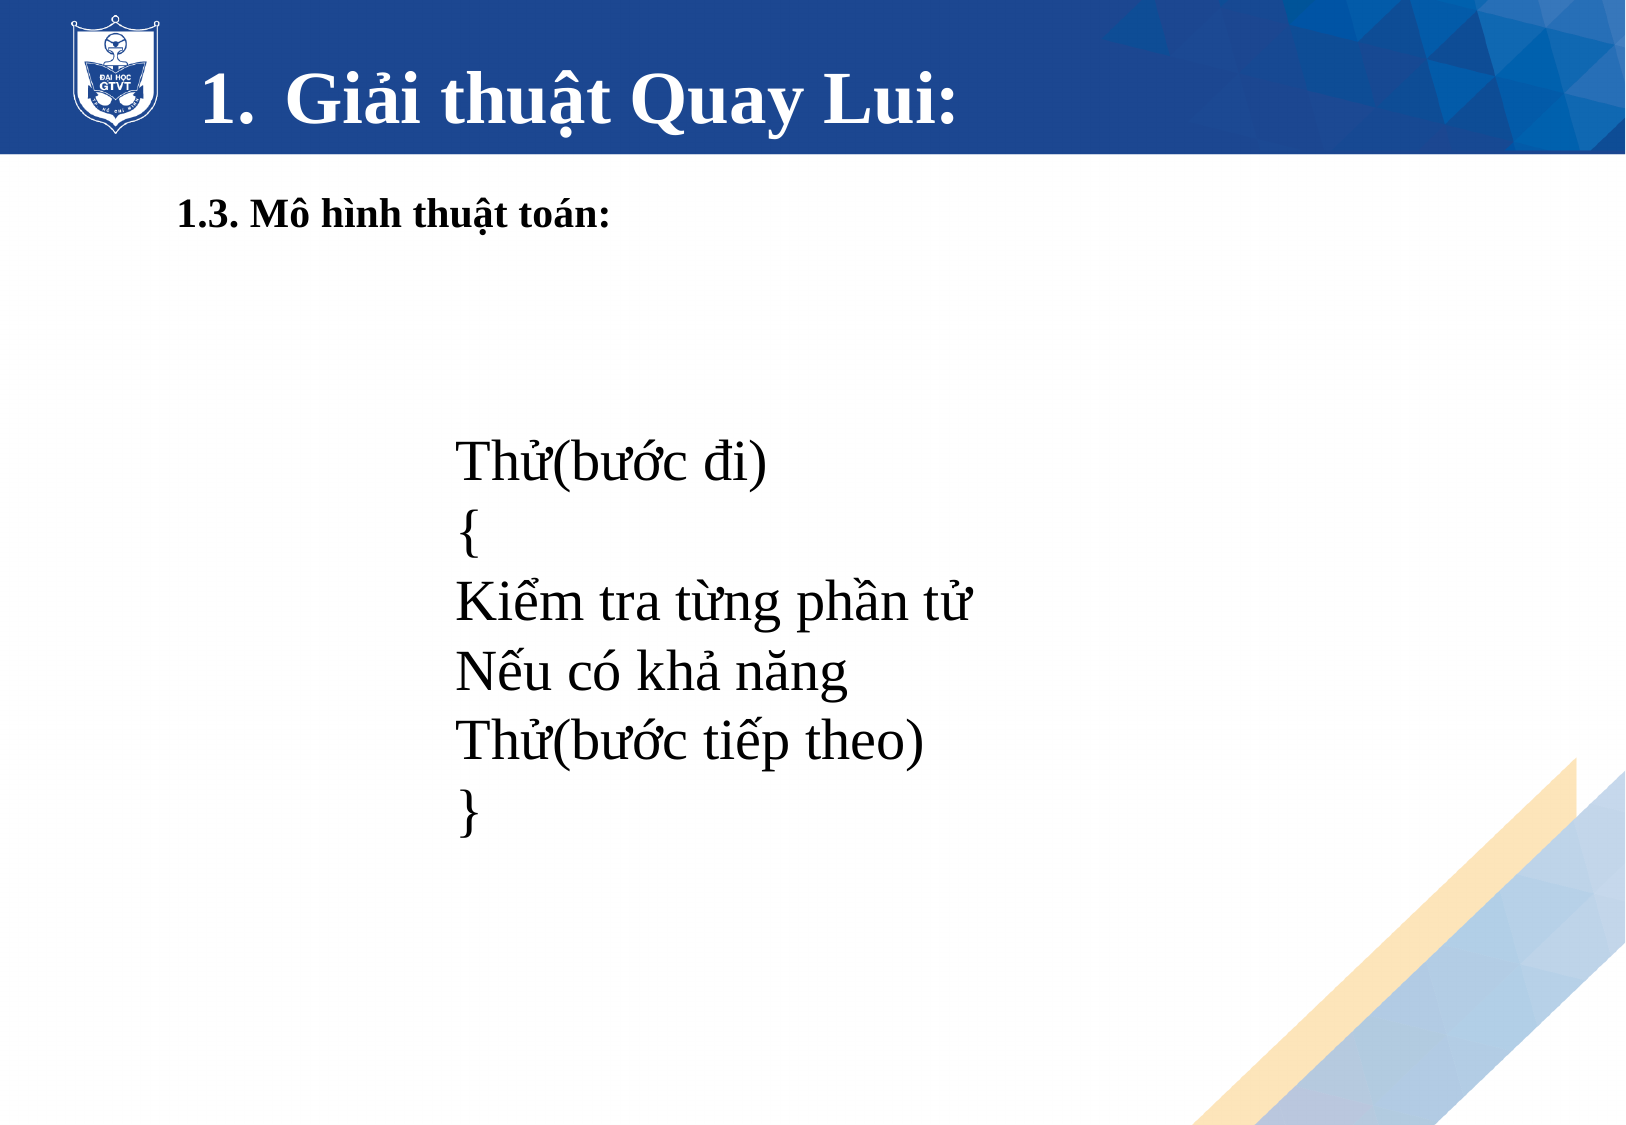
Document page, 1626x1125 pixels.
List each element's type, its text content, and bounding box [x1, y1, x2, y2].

picture [0, 0, 1626, 1125]
text_box Thử(bước đi) { Kiểm tra từng phần tử Nếu có khả năng Thử(bước tiếp theo) } [441, 414, 1254, 850]
text_box 1.3. Mô hình thuật toán: [161, 178, 1499, 244]
text_box Giải thuật Quay Lui: [184, 0, 1254, 146]
